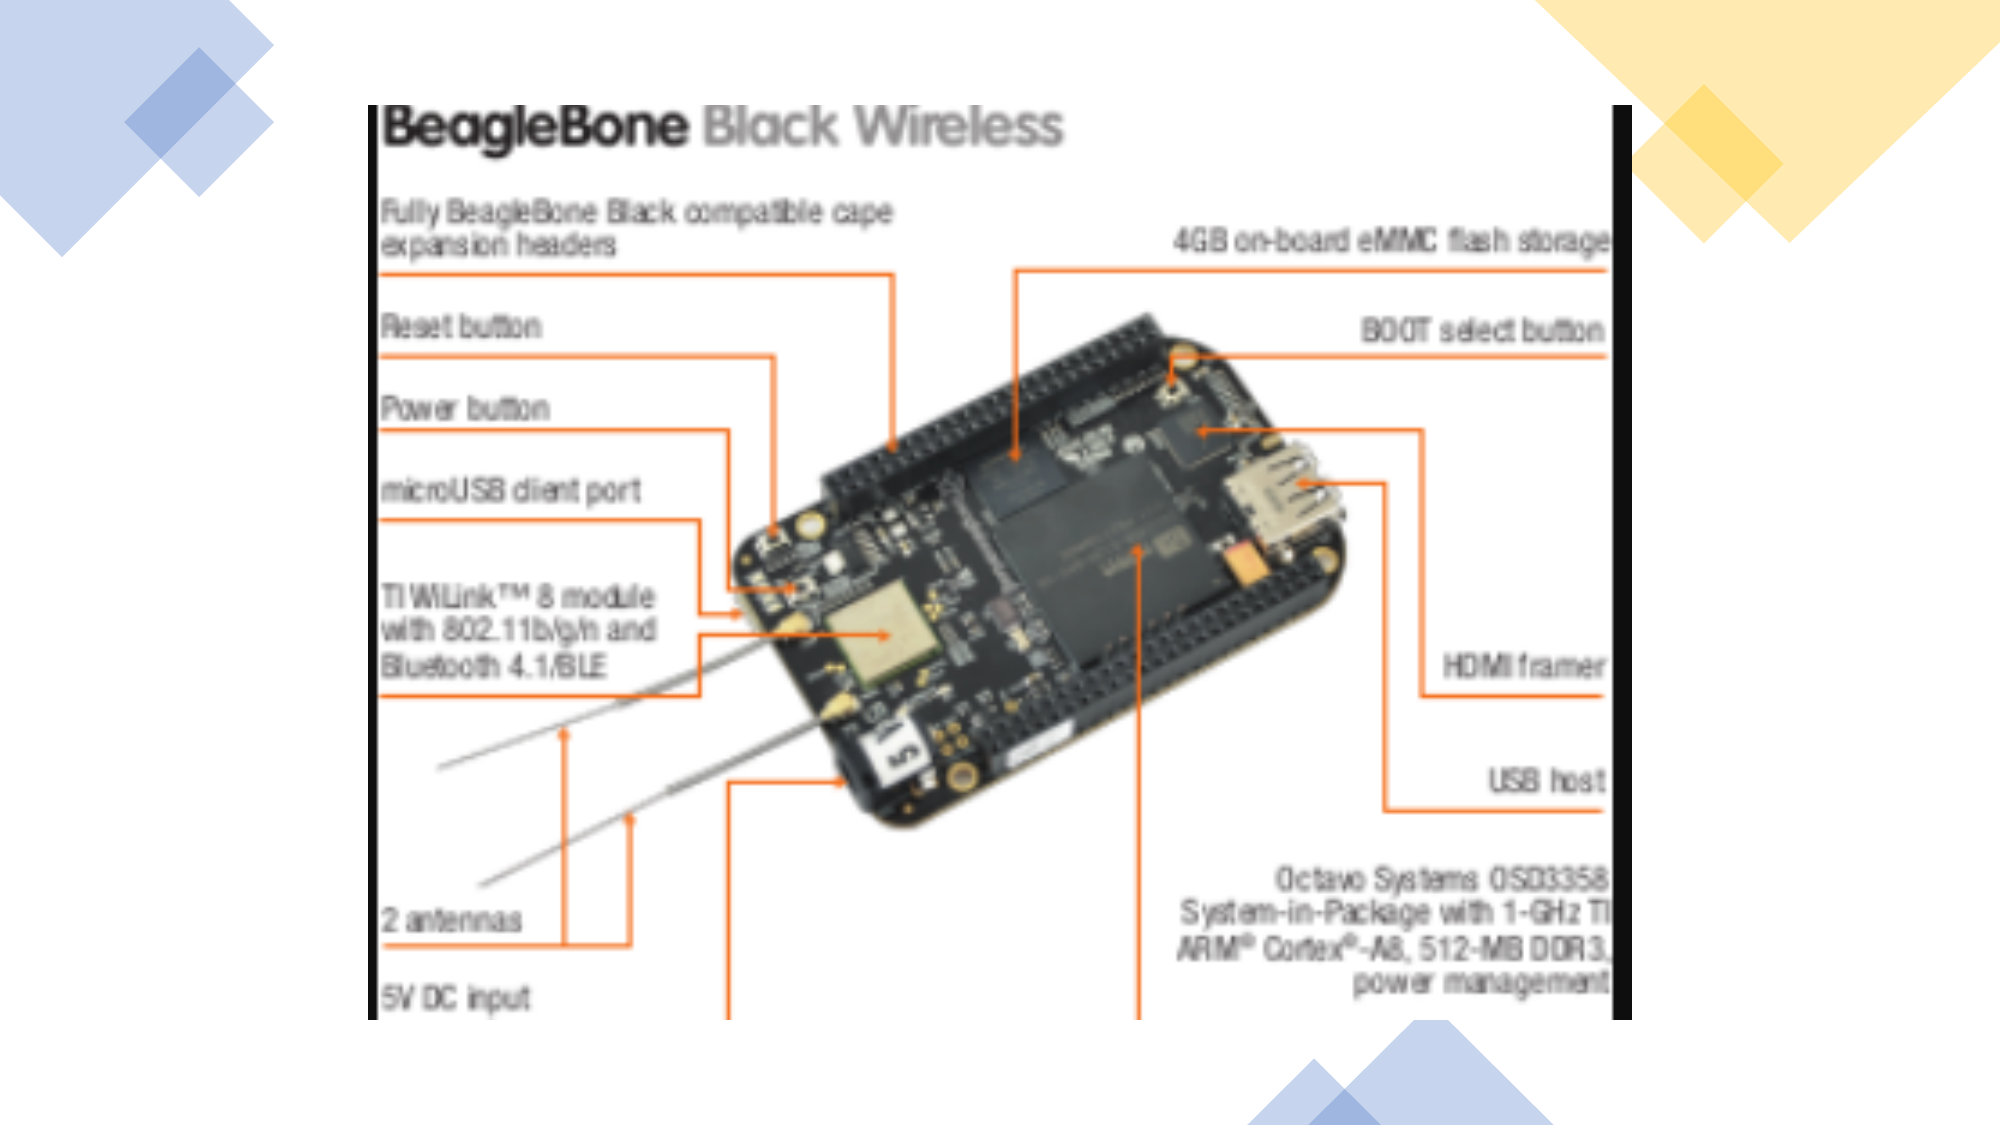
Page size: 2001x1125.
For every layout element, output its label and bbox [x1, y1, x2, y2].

text_box [1632, 124, 1746, 245]
text_box [1451, 45, 2000, 1125]
text_box [0, 0, 1662, 1125]
text_box [122, 45, 276, 199]
text_box [1245, 1057, 1383, 1125]
list [368, 105, 1632, 1020]
text_box [0, 0, 276, 259]
text_box [1533, 0, 2000, 245]
text_box [1345, 1020, 1556, 1125]
